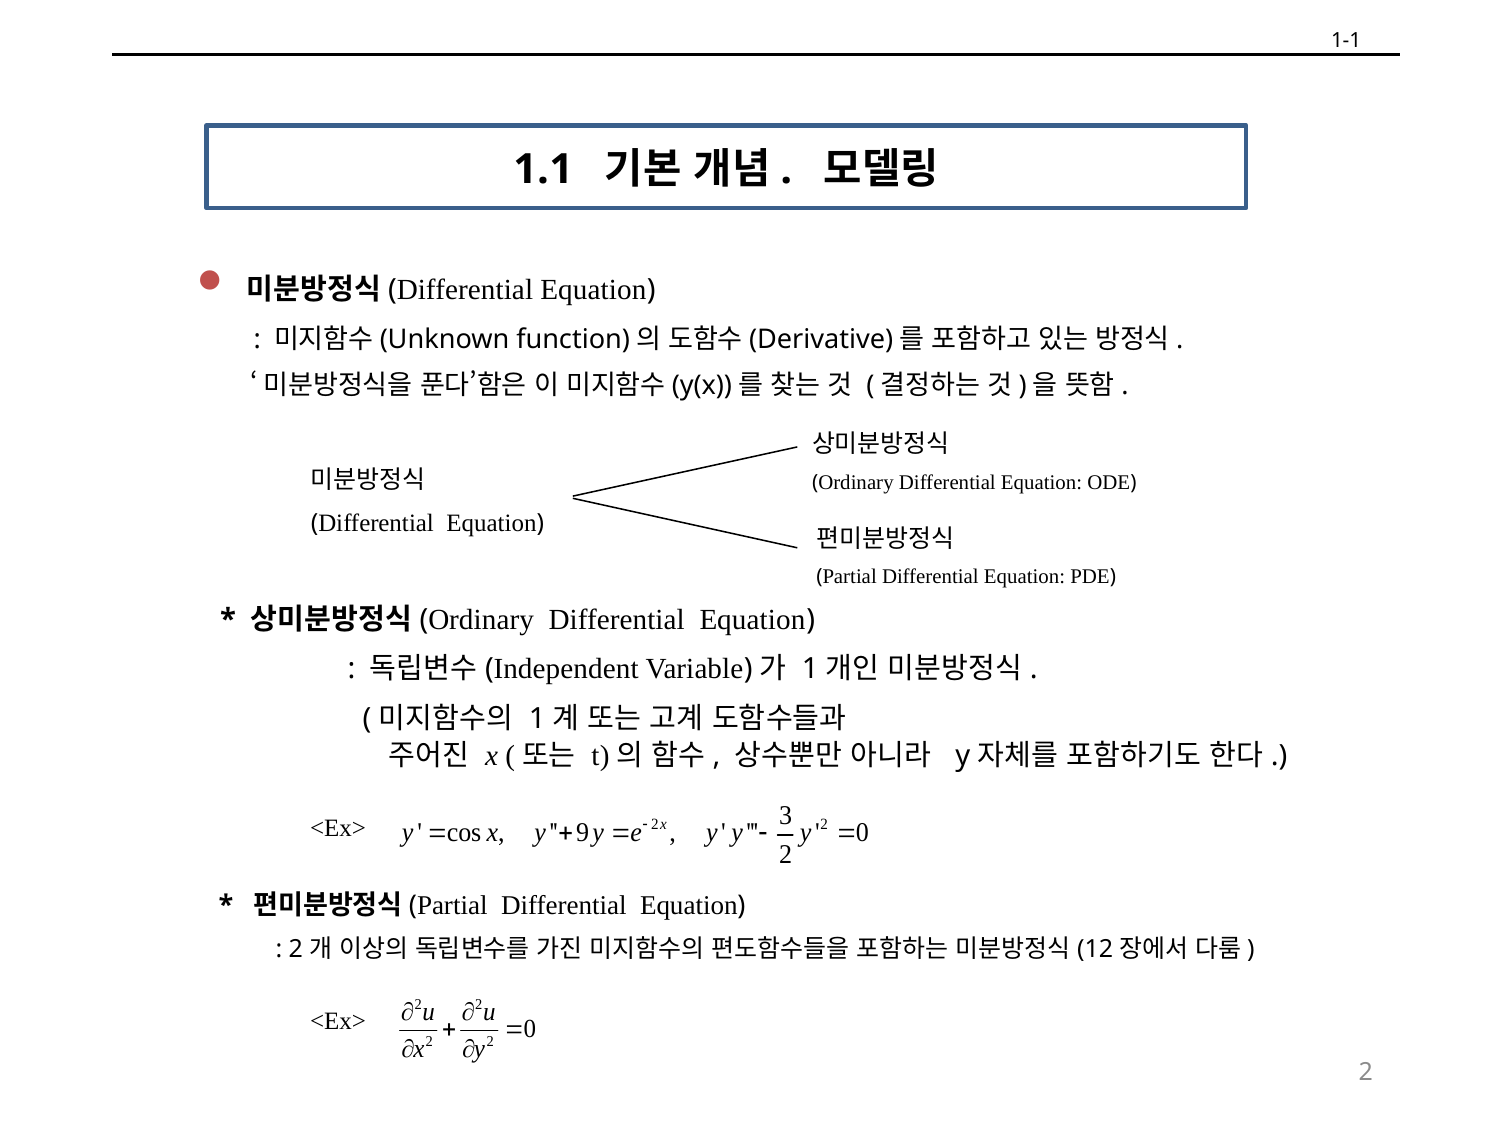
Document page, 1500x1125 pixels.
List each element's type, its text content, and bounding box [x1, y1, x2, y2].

slide_number 2 [1037, 1042, 1388, 1103]
text_box 1-1 [1139, 19, 1376, 59]
title 1.1 기본 개념. 모델링 [194, 113, 1258, 220]
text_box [182, 254, 1371, 1068]
text_box [204, 123, 1248, 210]
